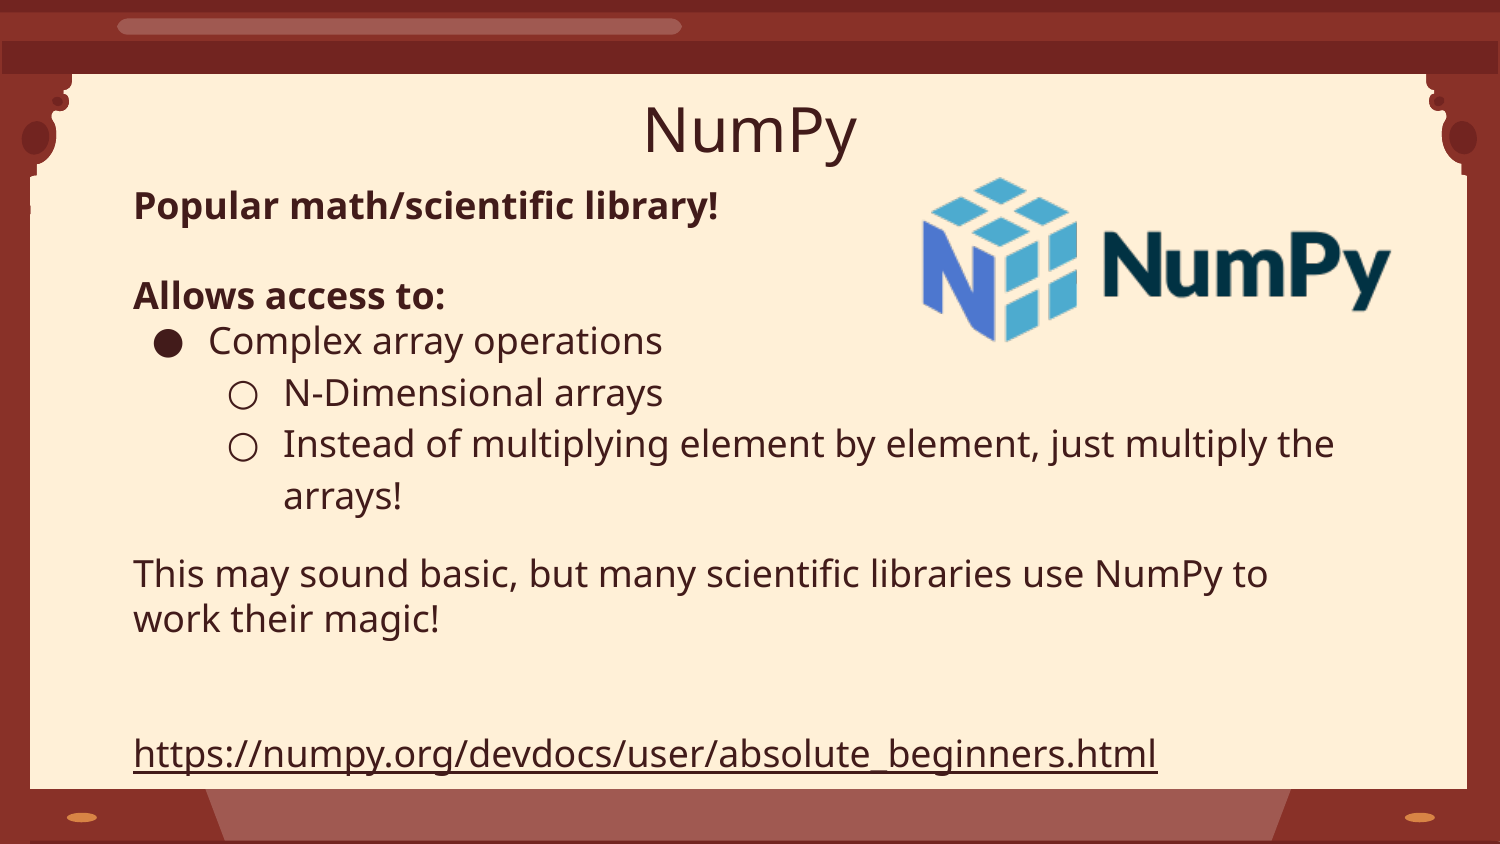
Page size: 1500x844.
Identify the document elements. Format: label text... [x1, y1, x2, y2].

picture [890, 140, 1425, 398]
list Popular math/scientific library! Allows access to: Complex array operations N-Dimensional arrays Instead of multiplying element by element, just multiply the arrays! This may sound basic, but many scientific libraries use NumPy to work their magic! https://numpy.org/devdocs/user/absolute_beginners.html [118, 166, 1382, 756]
title NumPy [118, 88, 1382, 166]
